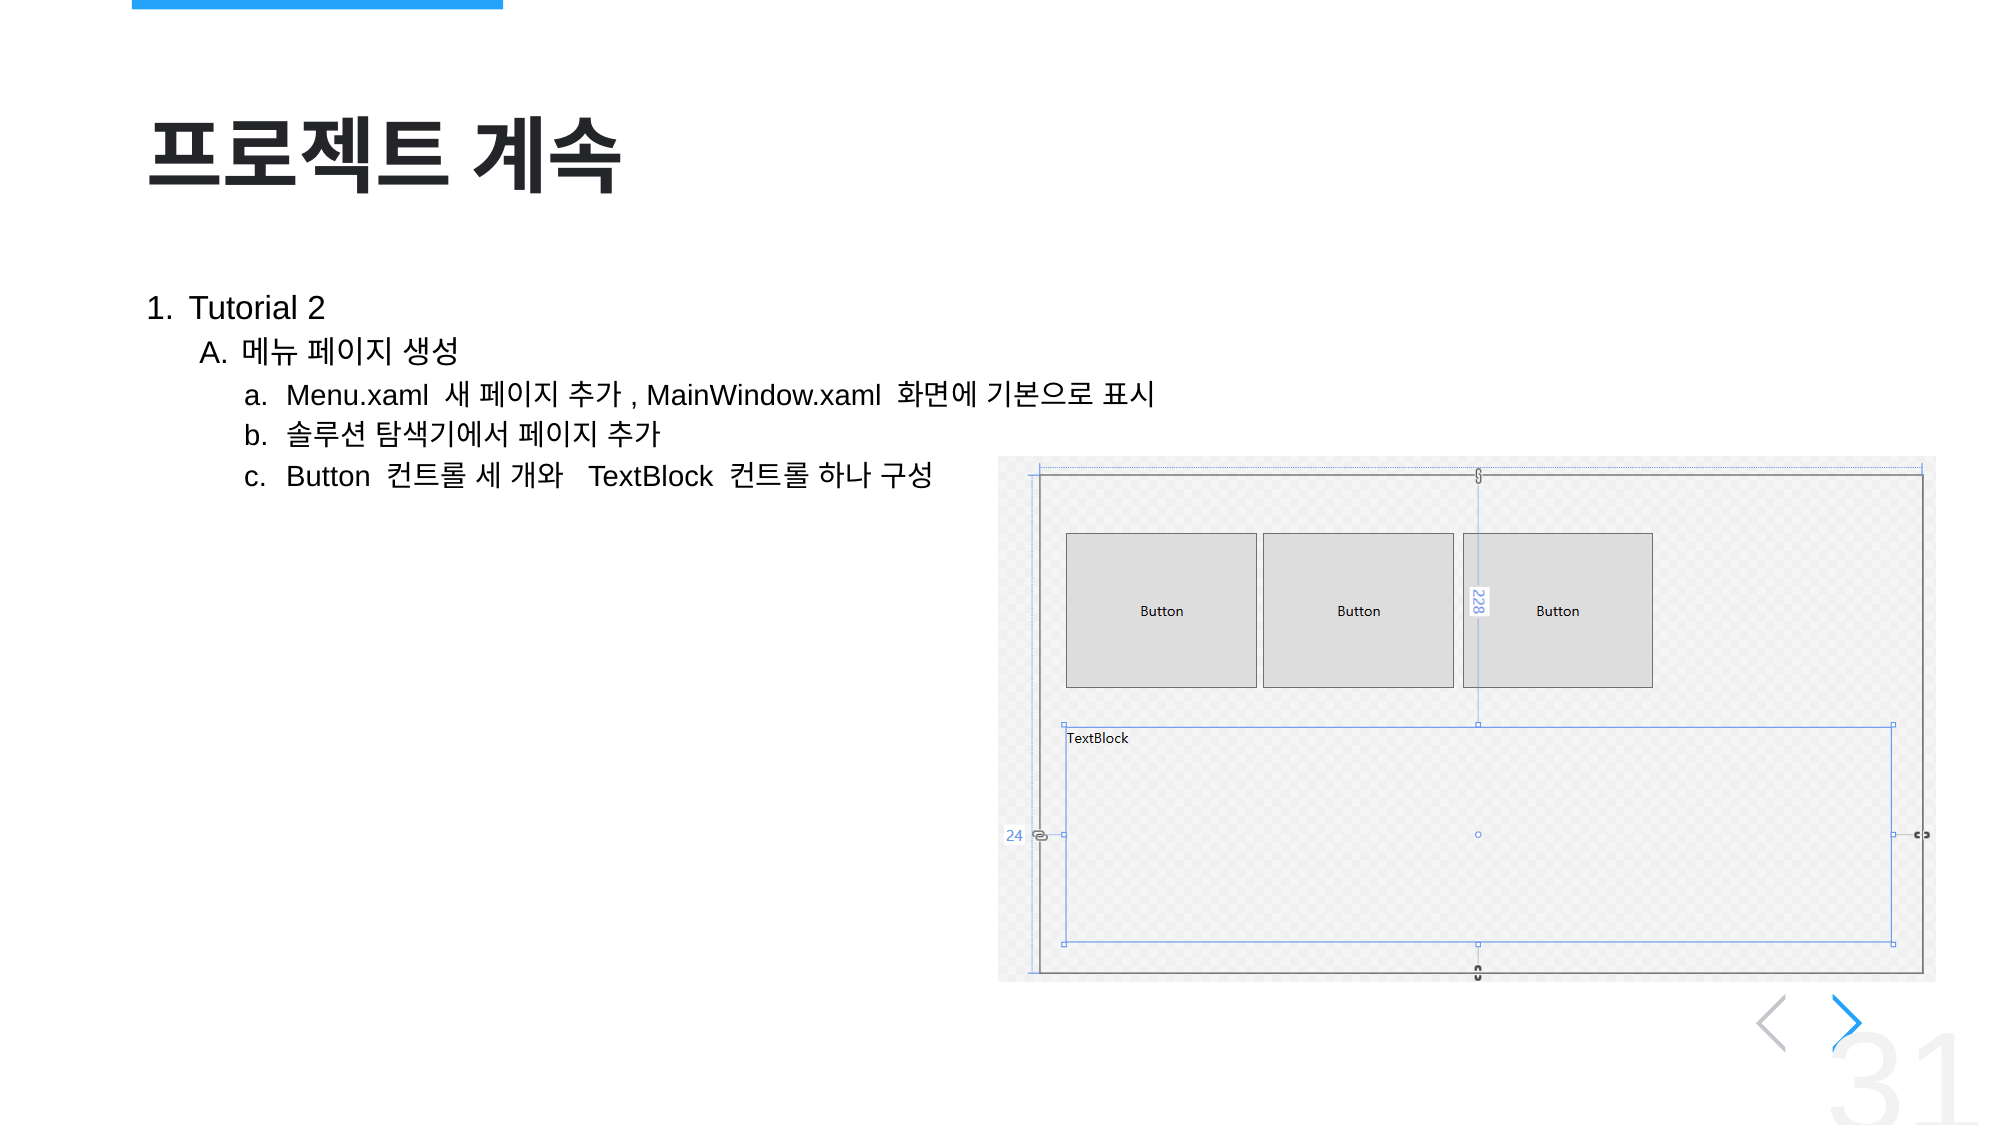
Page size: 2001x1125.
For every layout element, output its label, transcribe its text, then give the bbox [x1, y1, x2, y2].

title 프로젝트 계속 [131, 95, 1870, 201]
list Tutorial 2 메뉴 페이지 생성 Menu.xaml 새 페이지 추가, MainWindow.xaml 화면에 기본으로 표시 솔루션 탐색기에서 페이지 추가 Button 컨트롤 세 개와 TextBlock 컨트롤 하나 구성 [131, 278, 1870, 970]
slide_number ‹#› [1534, 981, 2000, 1125]
picture [998, 455, 1936, 982]
